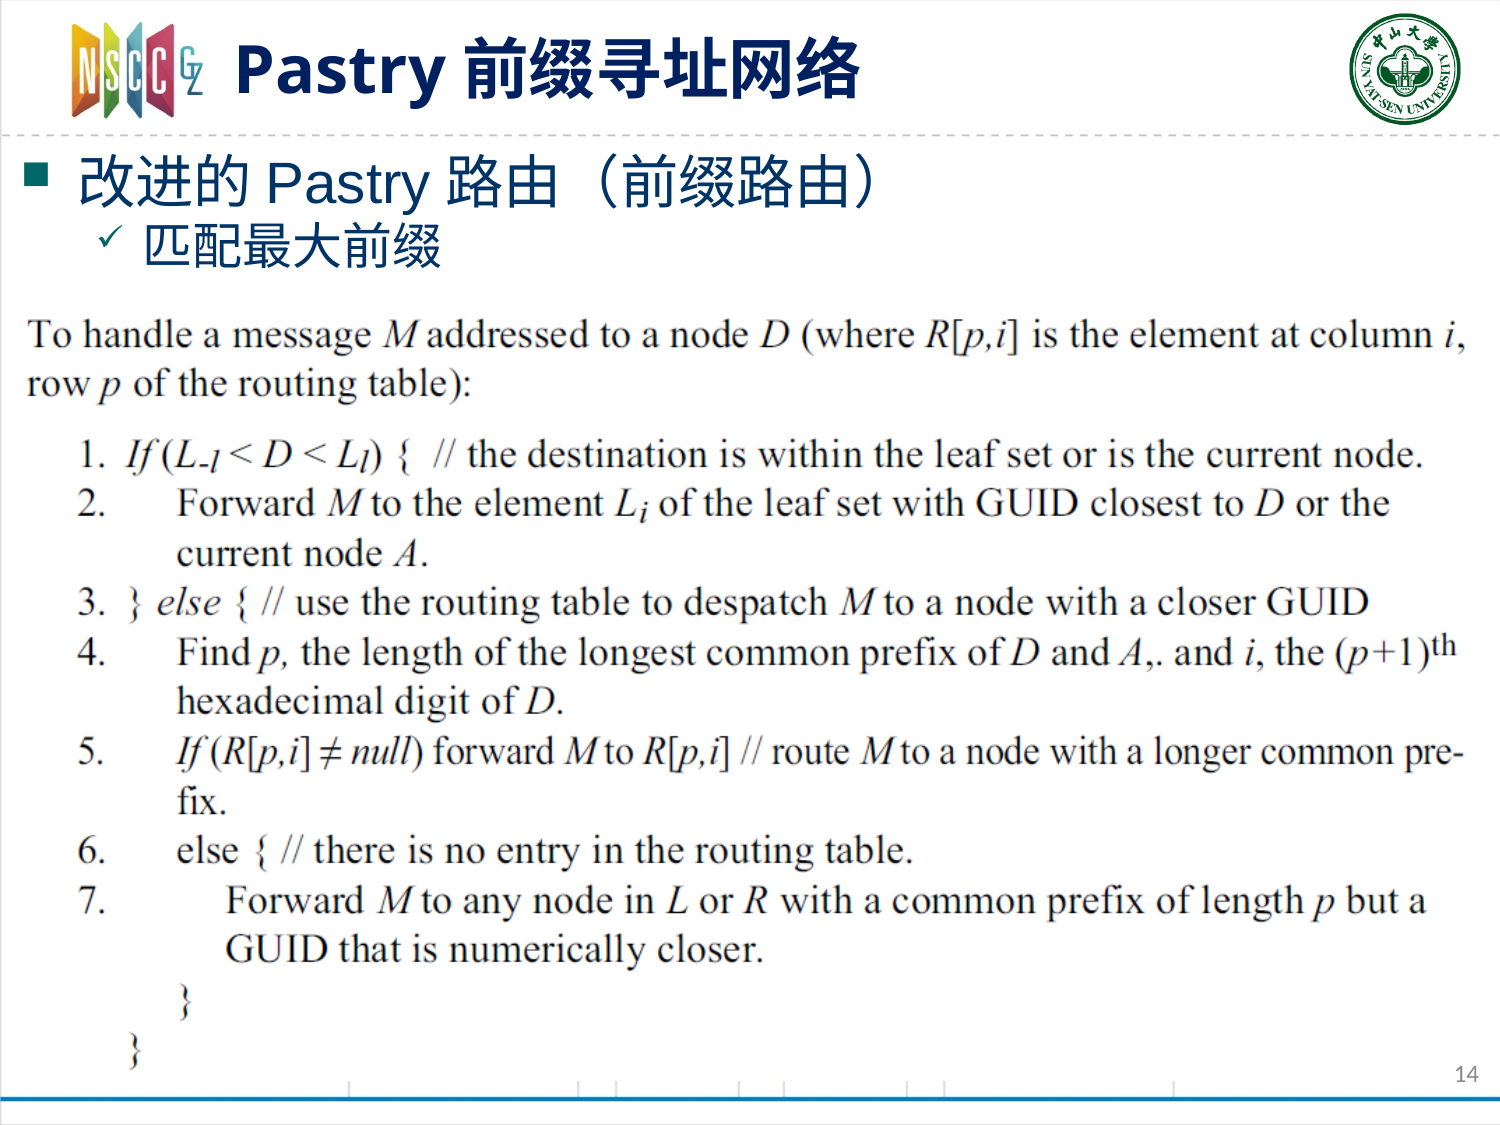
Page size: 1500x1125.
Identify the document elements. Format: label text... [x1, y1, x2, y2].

picture [17, 292, 1483, 1081]
text_box Pastry前缀寻址网络 [218, 18, 1324, 114]
list 改进的Pastry路由（前缀路由） 匹配最大前缀 [5, 137, 1500, 1103]
picture [0, 0, 1500, 1125]
